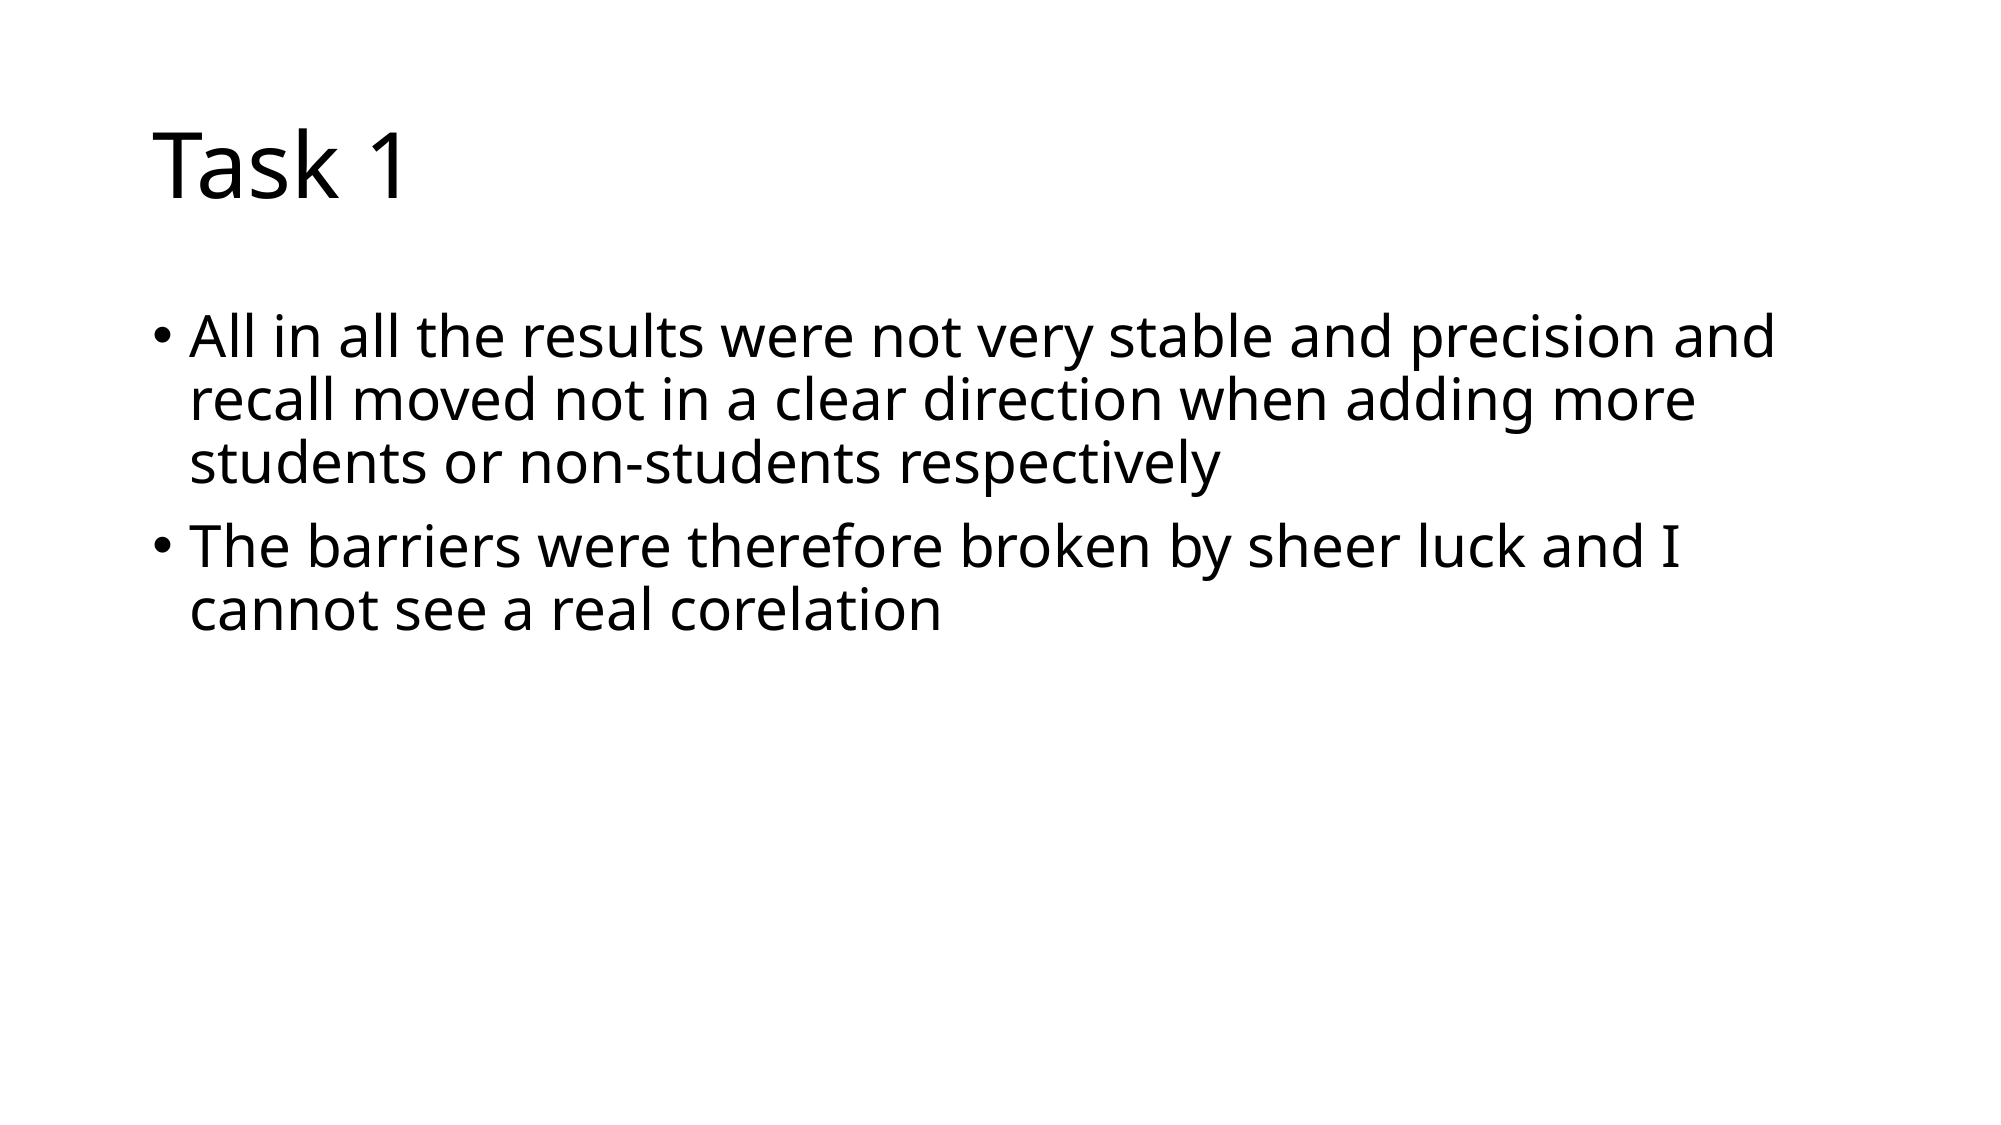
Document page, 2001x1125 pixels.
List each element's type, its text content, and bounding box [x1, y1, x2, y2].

list All in all the results were not very stable and precision and recall moved not in a clear direction when adding more students or non-students respectively The barriers were therefore broken by sheer luck and I cannot see a real corelation [137, 299, 1863, 1014]
title Task 1 [137, 59, 1863, 278]
